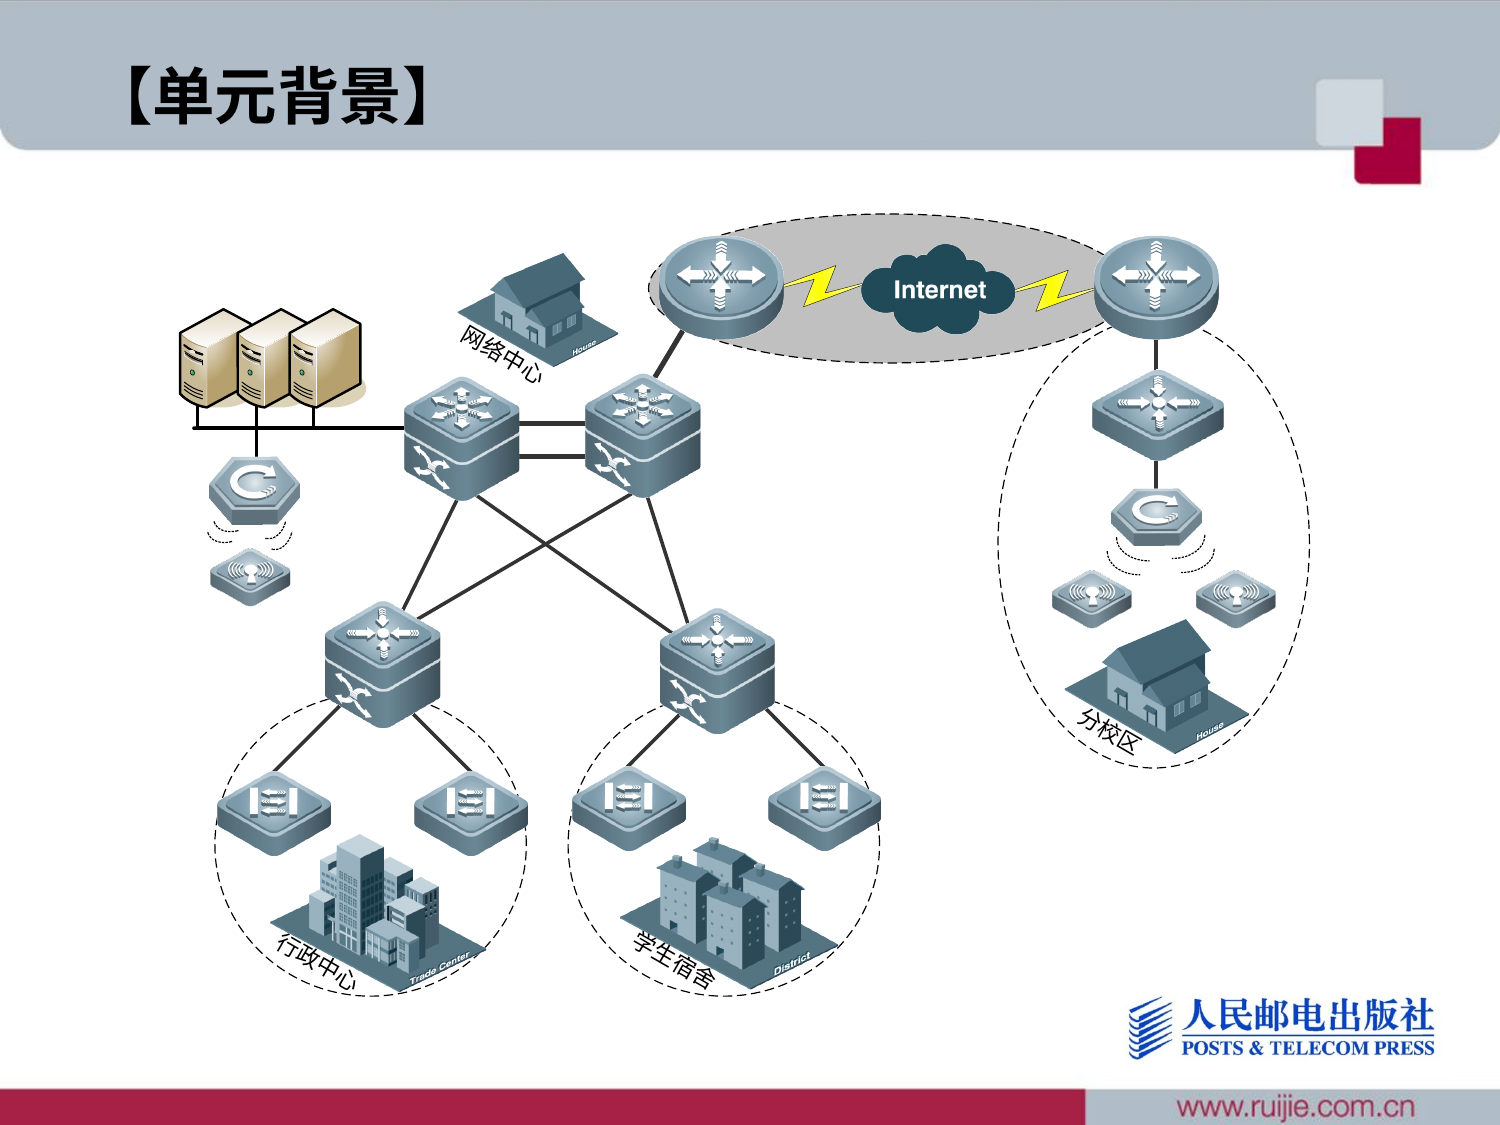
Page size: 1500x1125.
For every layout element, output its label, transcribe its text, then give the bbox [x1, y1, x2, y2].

title 【单元背景】 [74, 30, 1306, 159]
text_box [175, 210, 1313, 1021]
picture [0, 1, 1500, 1125]
